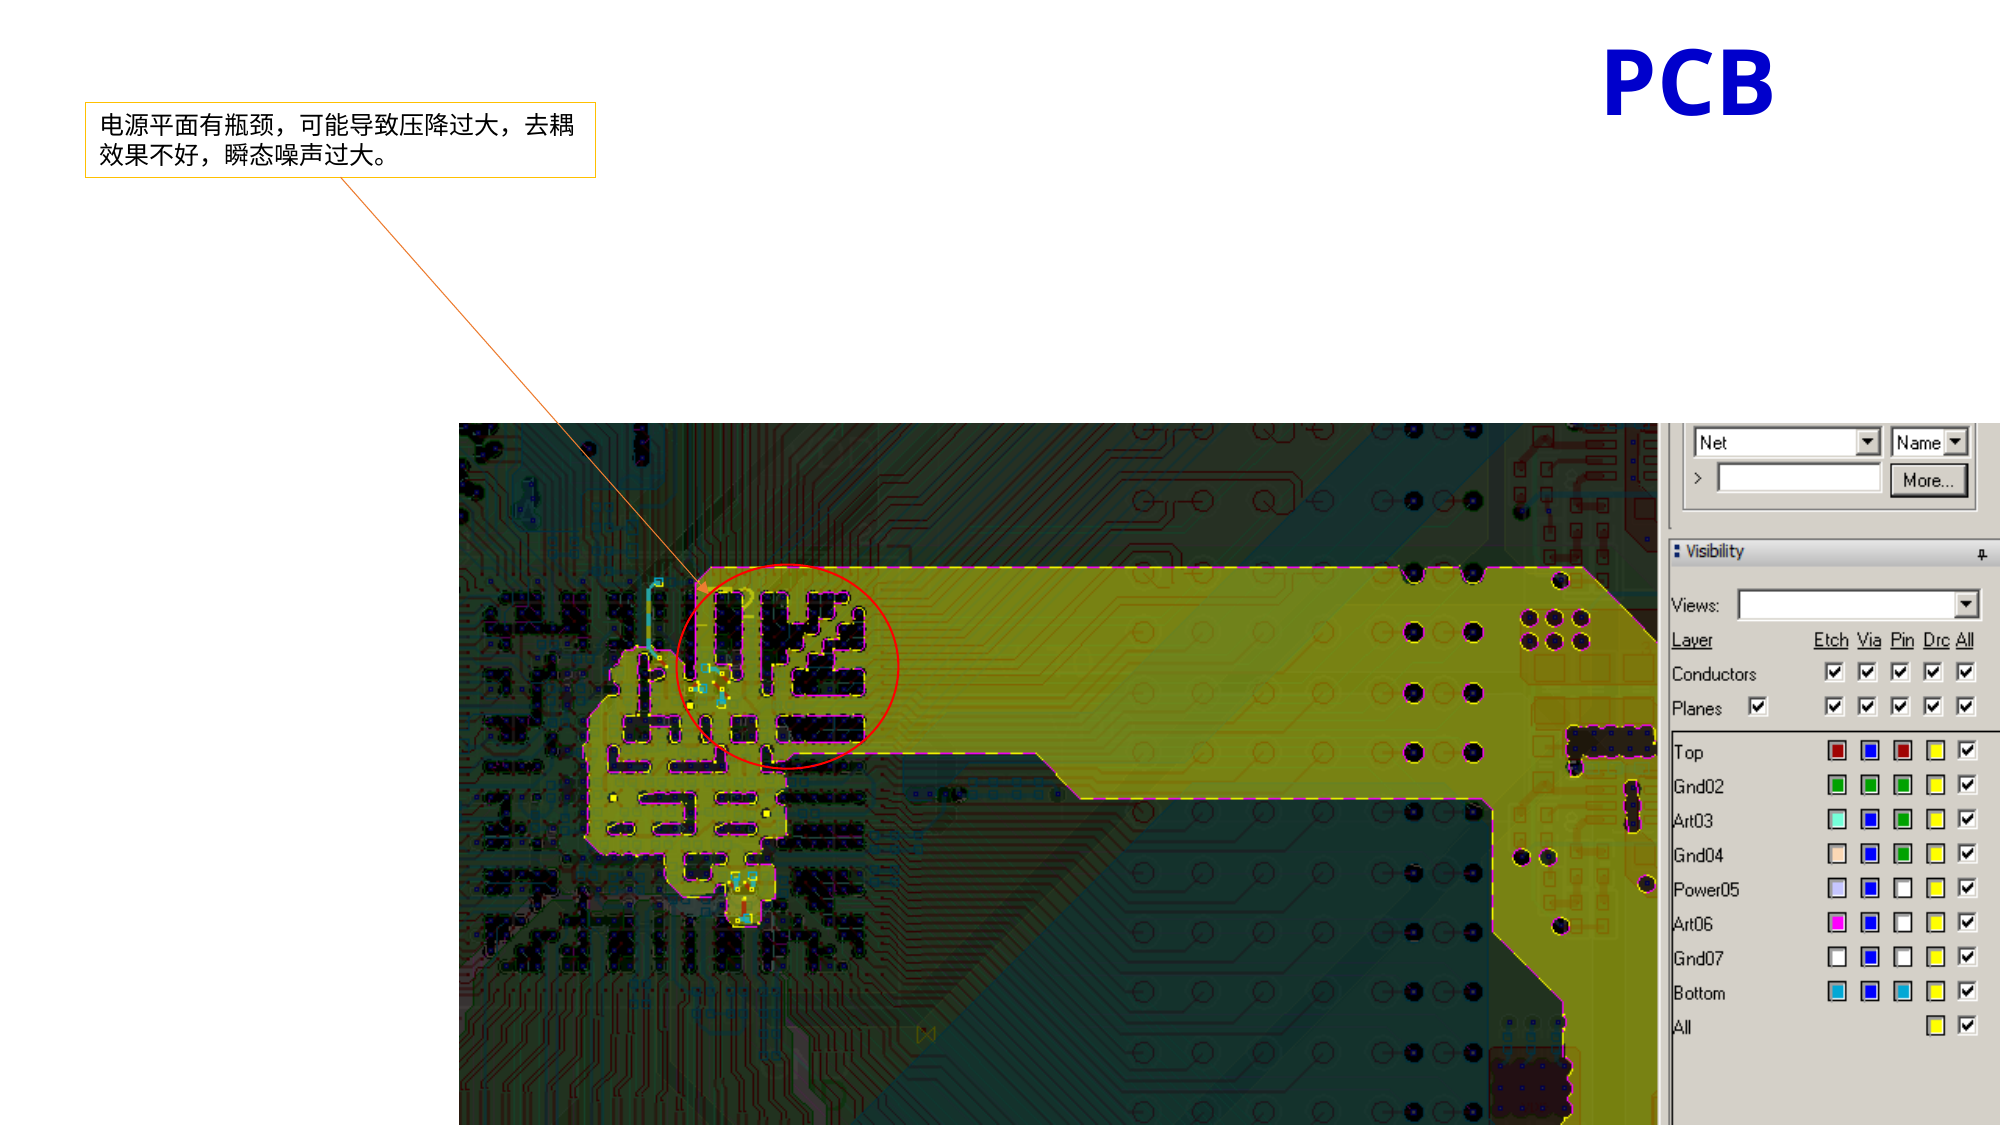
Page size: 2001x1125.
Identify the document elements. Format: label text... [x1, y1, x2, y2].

text_box 电源平面有瓶颈，可能导致压降过大，去耦效果不好，瞬态噪声过大。 [85, 102, 596, 178]
title PCB [1584, 26, 1813, 146]
picture [459, 423, 2000, 1125]
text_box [340, 178, 710, 595]
